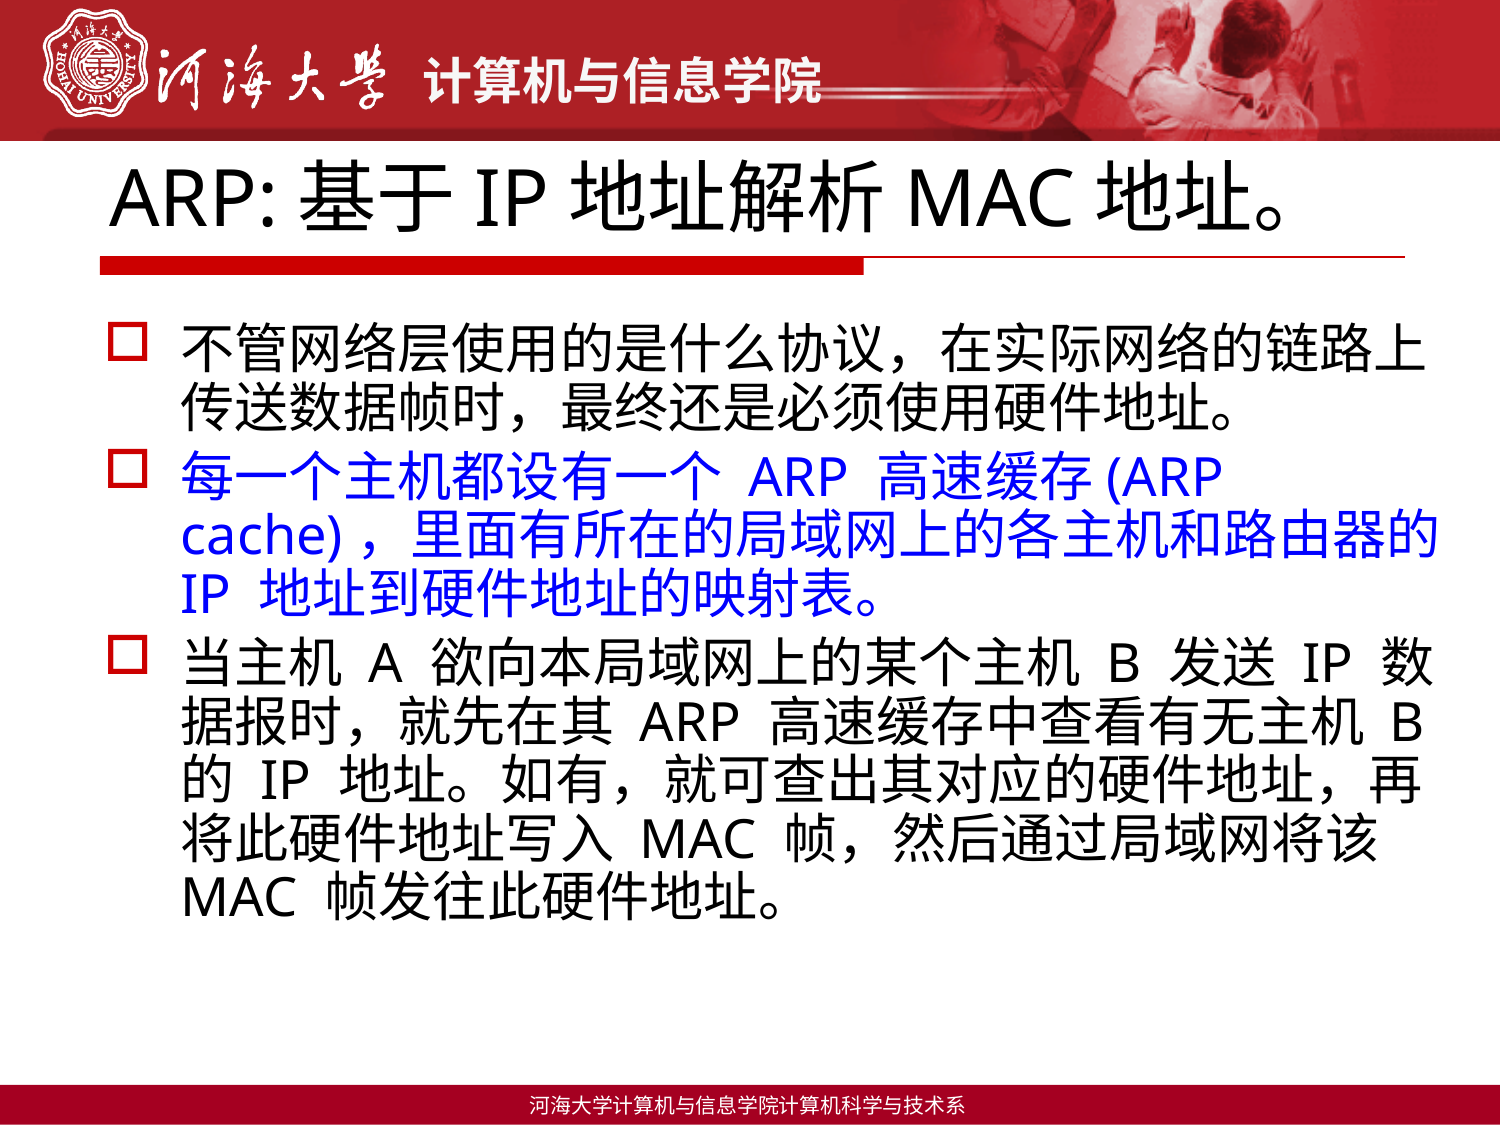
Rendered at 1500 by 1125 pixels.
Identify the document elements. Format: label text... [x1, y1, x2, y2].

picture [0, 0, 1500, 141]
title ARP:基于IP地址解析MAC地址。 [94, 50, 1407, 250]
list 不管网络层使用的是什么协议，在实际网络的链路上传送数据帧时，最终还是必须使用硬件地址。 每一个主机都设有一个 ARP 高速缓存(ARP cache)，里面有所在的局域网上的各主机和路由器的 IP 地址到硬件地址的映射表。 当主机 A 欲向本局域网上的某个主机 B 发送 IP 数据报时，就先在其 ARP 高速缓存中查看有无主机 B 的 IP 地址。如有，就可查出其对应的硬件地址，再将此硬件地址写入 MAC 帧，然后通过局域网将该 MAC 帧发往此硬件地址。 [88, 314, 1471, 1024]
